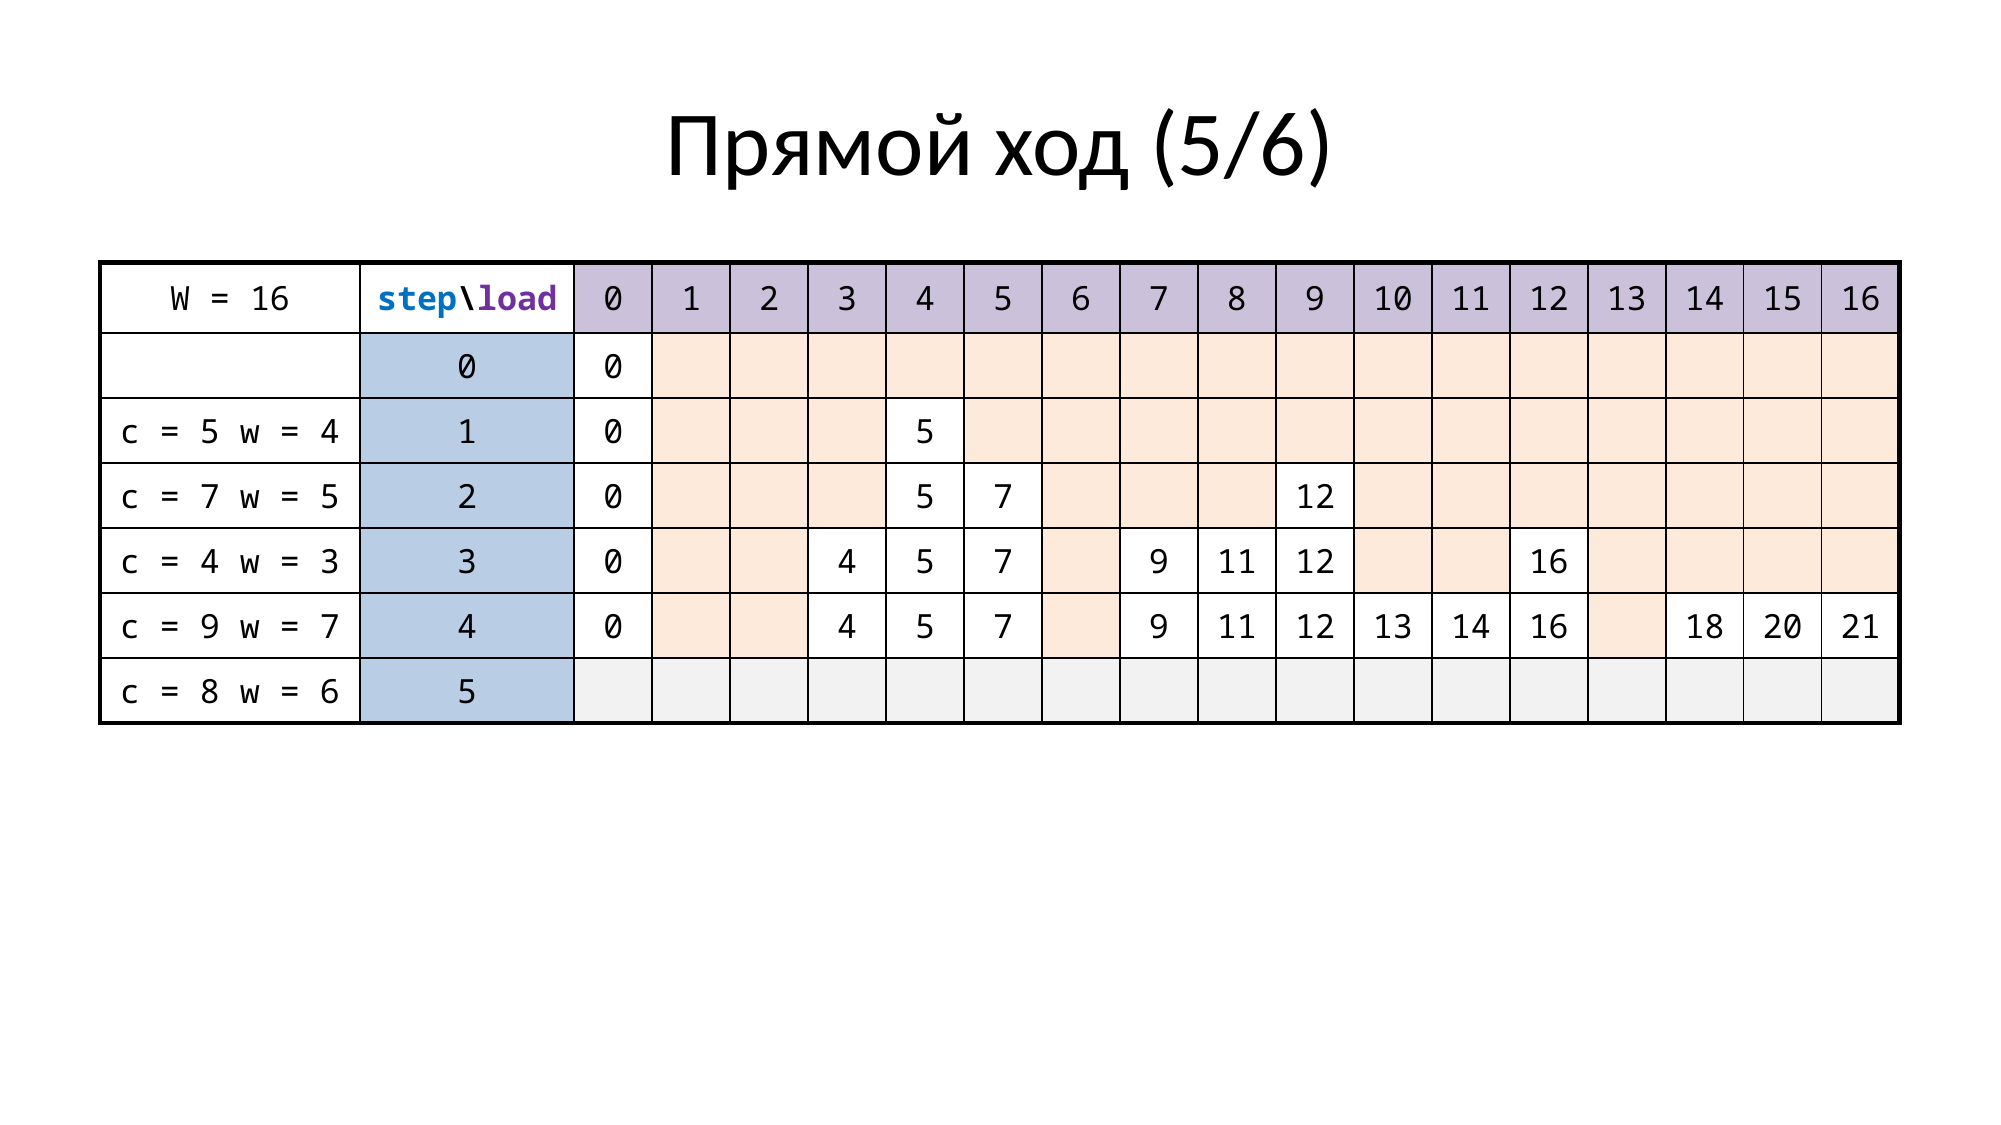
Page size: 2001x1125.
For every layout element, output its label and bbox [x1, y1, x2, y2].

table_cell [361, 399, 573, 462]
table_cell [731, 334, 807, 397]
table_cell [1043, 659, 1119, 721]
table_header [1822, 265, 1897, 332]
table_cell [575, 399, 651, 462]
table_cell [1355, 399, 1431, 462]
table_cell [653, 399, 729, 462]
table_cell [1277, 594, 1353, 657]
table_cell [653, 334, 729, 397]
table_header [887, 265, 963, 332]
table_header [1199, 265, 1275, 332]
table_cell [102, 529, 359, 592]
table_header [1355, 265, 1431, 332]
table_header [1043, 265, 1119, 332]
table_cell [1822, 399, 1897, 462]
table_cell [653, 529, 729, 592]
table_cell [1822, 334, 1897, 397]
table_cell [1277, 399, 1353, 462]
table_cell [1589, 464, 1665, 527]
table_cell [1433, 594, 1509, 657]
table_cell [361, 464, 573, 527]
table_cell [1589, 659, 1665, 721]
table_header [653, 265, 729, 332]
table_cell [1511, 334, 1587, 397]
table_cell [731, 529, 807, 592]
table_cell [1589, 529, 1665, 592]
table_cell [809, 334, 885, 397]
table_cell [653, 594, 729, 657]
table_cell [1822, 529, 1897, 592]
table_cell [1355, 659, 1431, 721]
table_header [1744, 265, 1821, 332]
table_cell [1589, 399, 1665, 462]
table_cell [1355, 464, 1431, 527]
table_header [809, 265, 885, 332]
table_cell [1043, 334, 1119, 397]
table_cell [1744, 464, 1821, 527]
table_cell [1589, 334, 1665, 397]
table_cell [1277, 334, 1353, 397]
table_cell [102, 464, 359, 527]
table_cell [653, 464, 729, 527]
table_cell [361, 594, 573, 657]
table_header [1511, 265, 1587, 332]
table_cell [887, 659, 963, 721]
table_cell [887, 529, 963, 592]
table_cell [1121, 659, 1197, 721]
table_cell [1667, 399, 1743, 462]
table_cell [809, 594, 885, 657]
table_cell [1822, 464, 1897, 527]
table_cell [809, 529, 885, 592]
table_header [1277, 265, 1353, 332]
table_cell [731, 594, 807, 657]
table_cell [1744, 659, 1821, 721]
table_cell [1277, 464, 1353, 527]
table_cell [1043, 399, 1119, 462]
table_cell [887, 334, 963, 397]
table_header [1433, 265, 1509, 332]
table_cell [1744, 529, 1821, 592]
table_cell [575, 334, 651, 397]
table_cell [1277, 529, 1353, 592]
table_header [1667, 265, 1743, 332]
table_cell [1822, 659, 1897, 721]
table_cell [1667, 594, 1743, 657]
table_cell [809, 464, 885, 527]
table_cell [887, 464, 963, 527]
table_cell [887, 594, 963, 657]
table_cell [1121, 399, 1197, 462]
table_cell [1433, 334, 1509, 397]
table_cell [361, 529, 573, 592]
table_cell [965, 399, 1041, 462]
table_cell [361, 659, 573, 721]
table_cell [809, 659, 885, 721]
table_cell [731, 399, 807, 462]
table_cell [731, 464, 807, 527]
table_cell [1433, 659, 1509, 721]
table_header [361, 265, 573, 332]
table_cell [575, 464, 651, 527]
table_cell [102, 659, 359, 721]
table_header [575, 265, 651, 332]
table_cell [1667, 464, 1743, 527]
table_cell [1355, 334, 1431, 397]
table_cell [965, 594, 1041, 657]
table_cell [1277, 659, 1353, 721]
table_cell [1355, 594, 1431, 657]
table_cell [1199, 464, 1275, 527]
table_cell [1822, 594, 1897, 657]
table_cell [1667, 529, 1743, 592]
table_cell [809, 399, 885, 462]
table_header [731, 265, 807, 332]
table_cell [1433, 464, 1509, 527]
table_cell [1199, 529, 1275, 592]
table_cell [965, 659, 1041, 721]
table_cell [653, 659, 729, 721]
table_cell [1667, 334, 1743, 397]
table_cell [1043, 529, 1119, 592]
table_cell [1199, 334, 1275, 397]
table_cell [102, 334, 359, 397]
table_cell [361, 334, 573, 397]
table_cell [1744, 399, 1821, 462]
table_cell [1511, 594, 1587, 657]
table_cell [1199, 594, 1275, 657]
table_cell [1121, 334, 1197, 397]
table_cell [1043, 594, 1119, 657]
table_cell [1511, 399, 1587, 462]
table_cell [731, 659, 807, 721]
table_cell [1667, 659, 1743, 721]
table_header [1121, 265, 1197, 332]
table_cell [1043, 464, 1119, 527]
table_header [1589, 265, 1665, 332]
table_cell [1511, 659, 1587, 721]
table_cell [965, 529, 1041, 592]
table_cell [1199, 399, 1275, 462]
table_cell [1121, 464, 1197, 527]
table_cell [1511, 529, 1587, 592]
table_cell [102, 594, 359, 657]
table_cell [575, 529, 651, 592]
table_cell [1744, 594, 1821, 657]
table_cell [575, 594, 651, 657]
table_cell [1121, 594, 1197, 657]
table_cell [1511, 464, 1587, 527]
table_cell [1121, 529, 1197, 592]
table_cell [887, 399, 963, 462]
table_cell [1355, 529, 1431, 592]
table_cell [1744, 334, 1821, 397]
table_cell [1433, 529, 1509, 592]
table_header [102, 265, 359, 332]
table_cell [1433, 399, 1509, 462]
table_header [965, 265, 1041, 332]
table_cell [575, 659, 651, 721]
table_cell [1199, 659, 1275, 721]
table_cell [965, 334, 1041, 397]
table_cell [102, 399, 359, 462]
table_cell [965, 464, 1041, 527]
title [99, 45, 1900, 233]
table_cell [1589, 594, 1665, 657]
